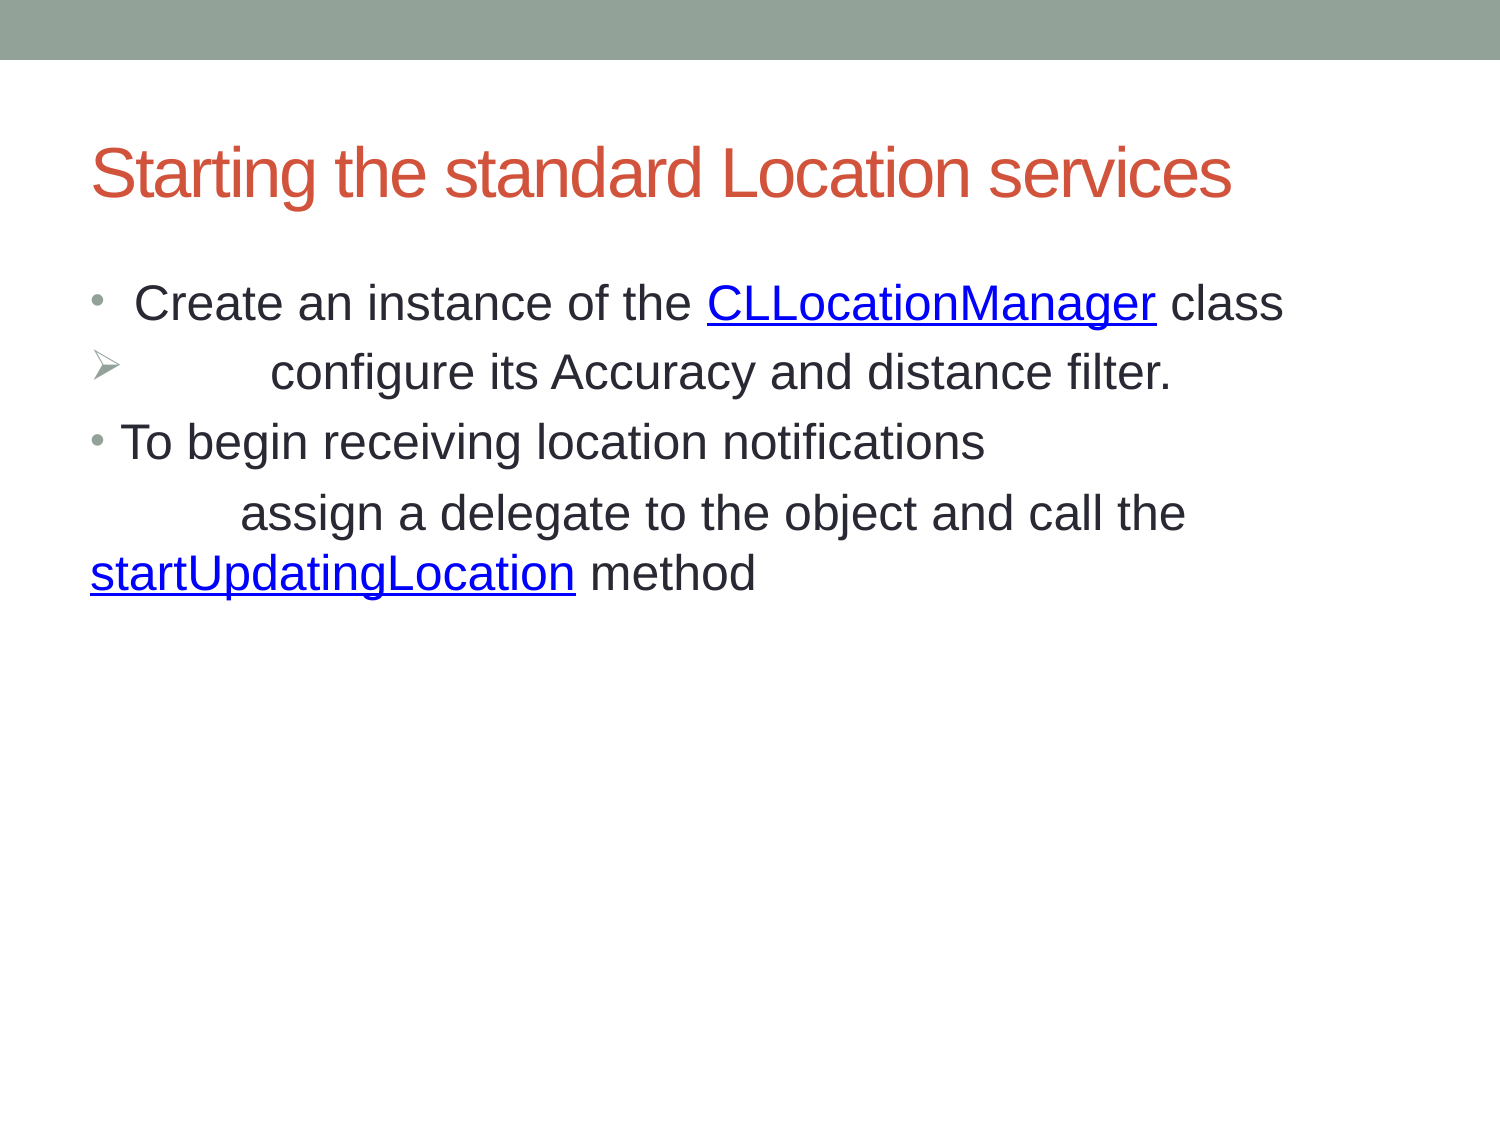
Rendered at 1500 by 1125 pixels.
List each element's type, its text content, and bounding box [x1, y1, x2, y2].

list Create an instance of the CLLocationManager class configure its Accuracy and distance filter. To begin receiving location notifications assign a delegate to the object and call the startUpdatingLocation method [75, 262, 1425, 1063]
title Starting the standard Location services [75, 87, 1425, 250]
